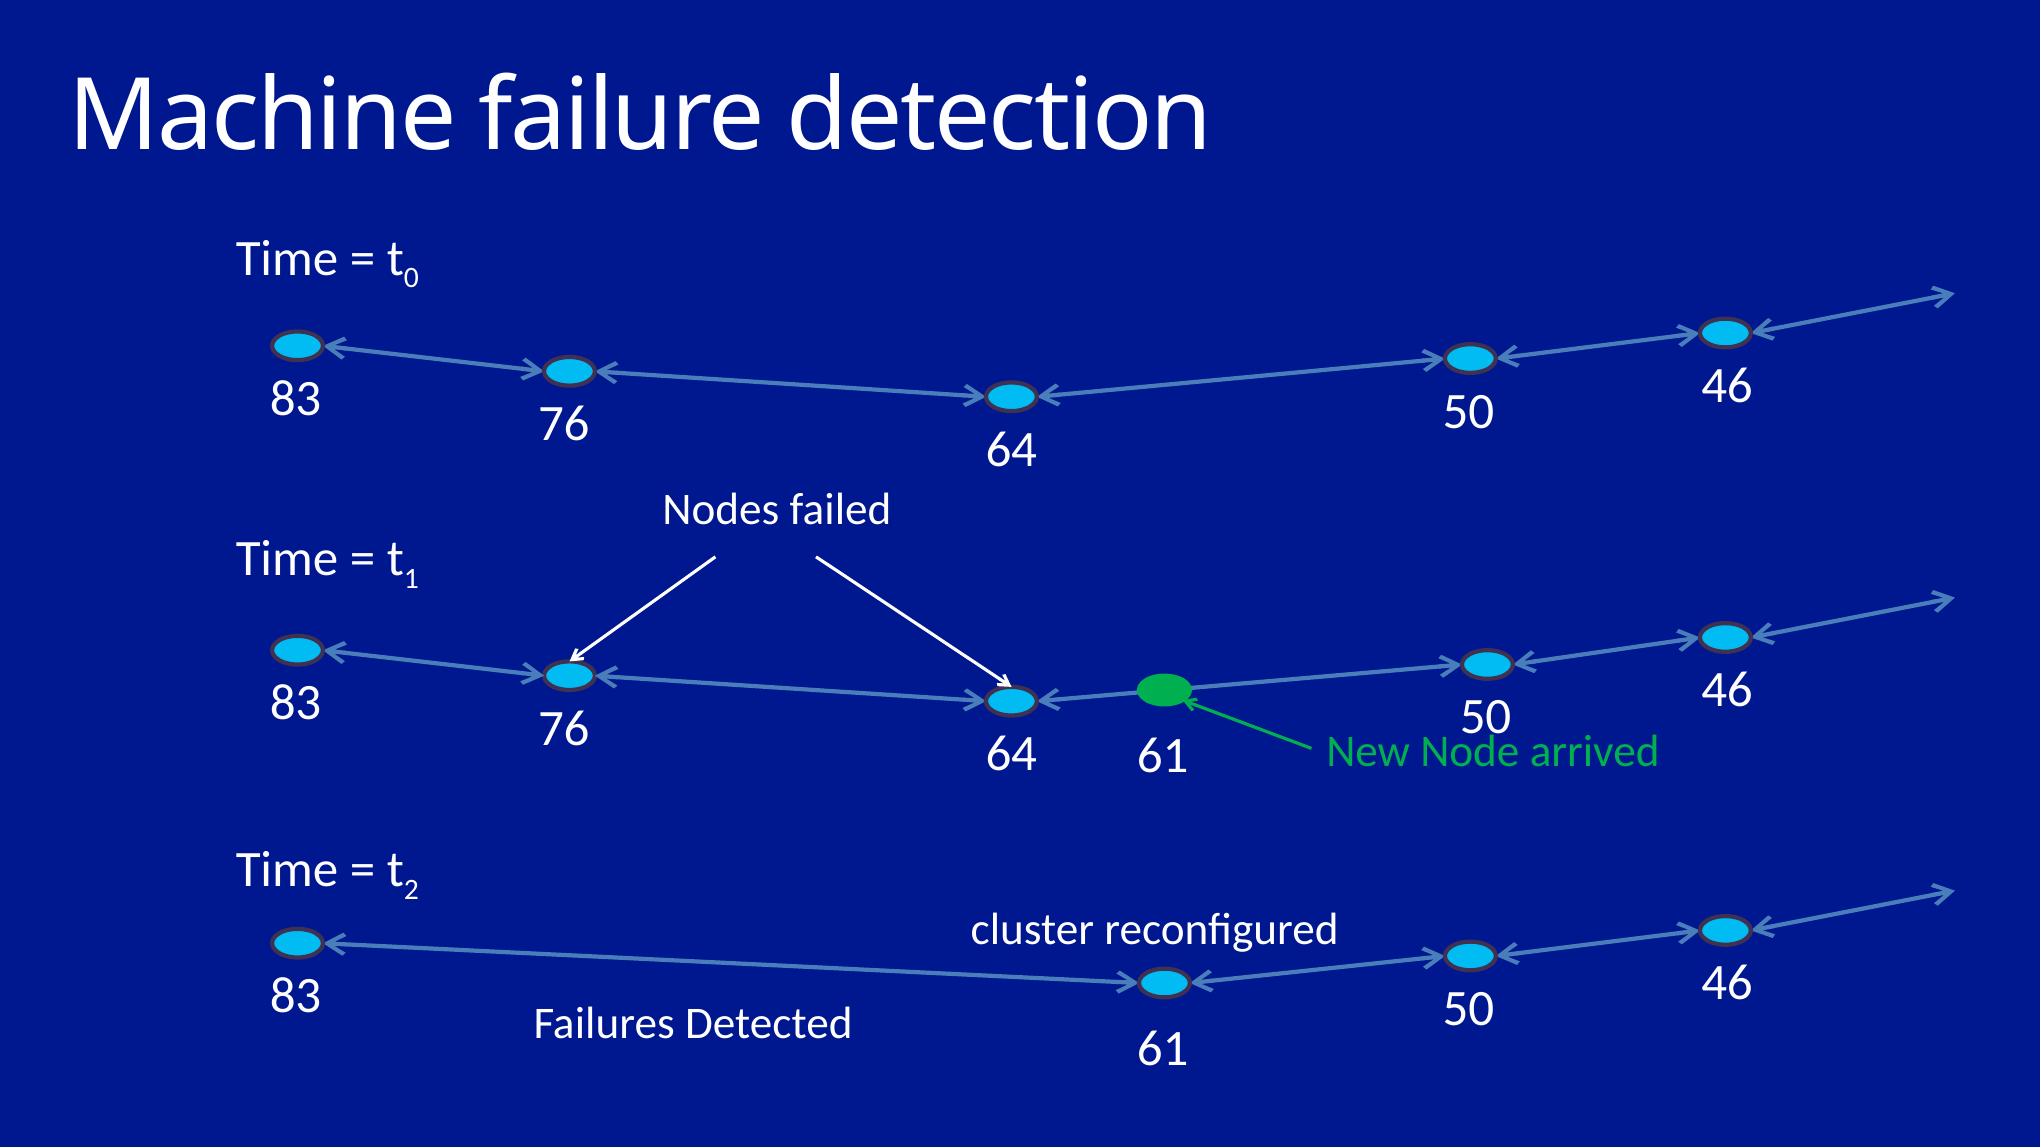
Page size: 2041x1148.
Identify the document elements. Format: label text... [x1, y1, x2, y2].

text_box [220, 828, 1956, 1085]
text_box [569, 471, 1012, 688]
title Machine failure detection [45, 48, 1996, 199]
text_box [220, 216, 1956, 486]
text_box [220, 516, 1956, 790]
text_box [1121, 675, 1678, 792]
